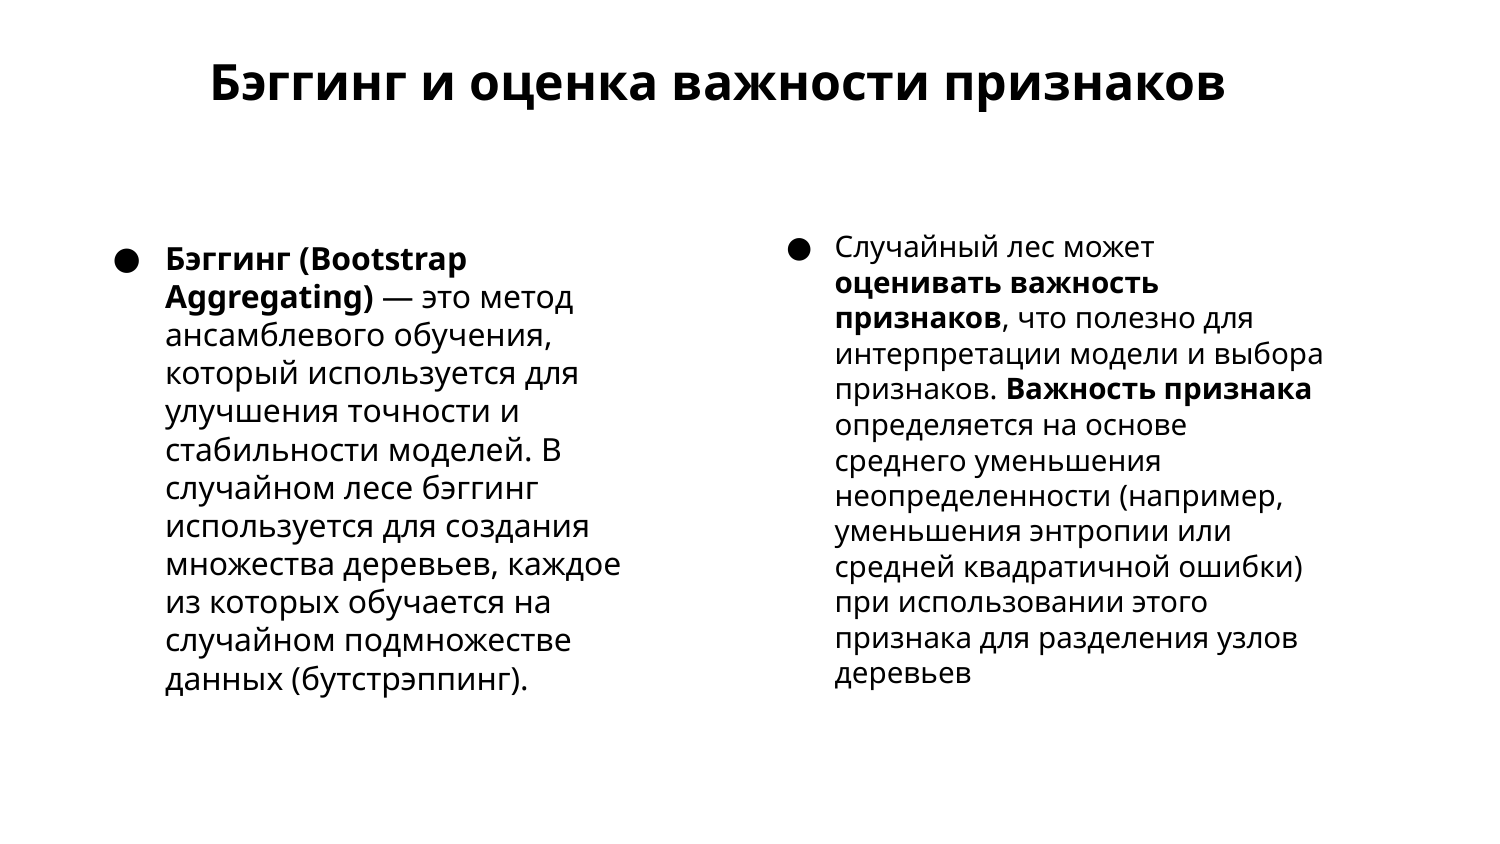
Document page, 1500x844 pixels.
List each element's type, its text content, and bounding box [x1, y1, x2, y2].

list Бэггинг (Bootstrap Aggregating) — это метод ансамблевого обучения, который используется для улучшения точности и стабильности моделей. В случайном лесе бэггинг используется для создания множества деревьев, каждое из которых обучается на случайном подмножестве данных (бутстрэппинг). [75, 223, 666, 721]
text_box Случайный лес может оценивать важность признаков, что полезно для интерпретации модели и выбора признаков. Важность признака определяется на основе среднего уменьшения неопределенности (например, уменьшения энтропии или средней квадратичной ошибки) при использовании этого признака для разделения узлов деревьев [750, 213, 1341, 711]
title Бэггинг и оценка важности признаков [43, 50, 1394, 111]
